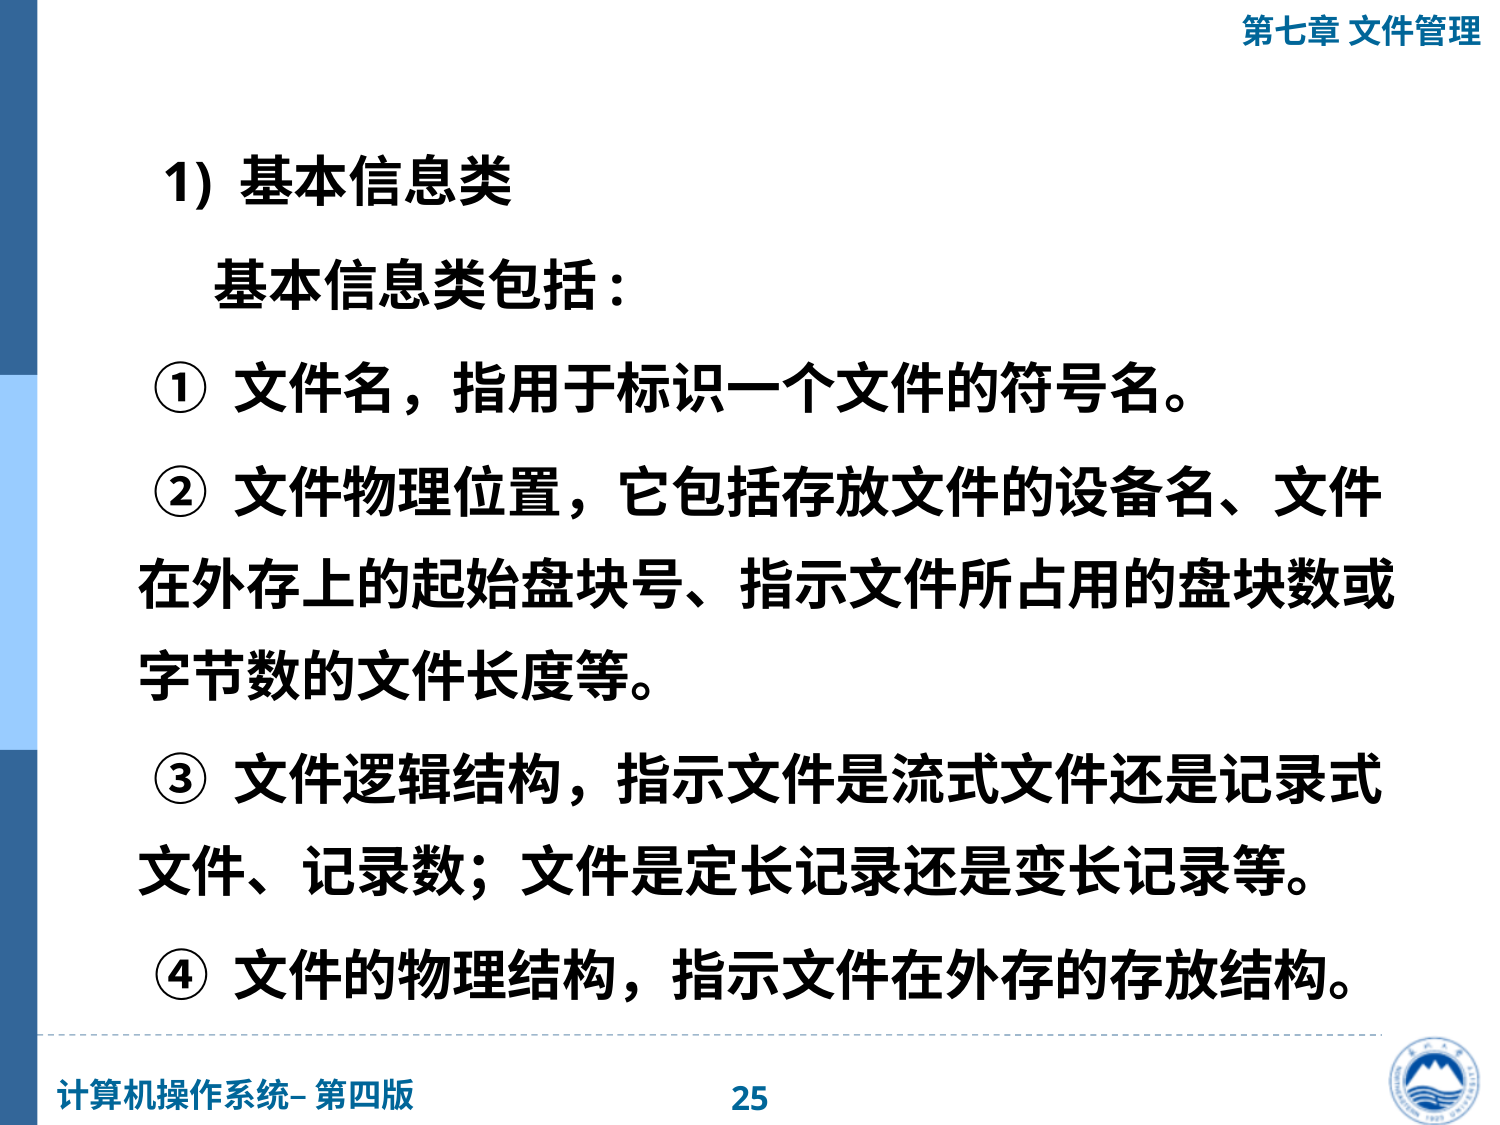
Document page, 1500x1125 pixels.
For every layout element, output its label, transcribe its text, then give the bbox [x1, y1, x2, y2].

list 1) 基本信息类 基本信息类包括: ① 文件名，指用于标识一个文件的符号名。 ② 文件物理位置，它包括存放文件的设备名、文件在外存上的起始盘块号、指示文件所占用的盘块数或字节数的文件长度等。 ③ 文件逻辑结构，指示文件是流式文件还是记录式文件、记录数；文件是定长记录还是变长记录等。 ④ 文件的物理结构，指示文件在外存的存放结构。 [76, 113, 1424, 1024]
picture [1382, 1033, 1482, 1125]
